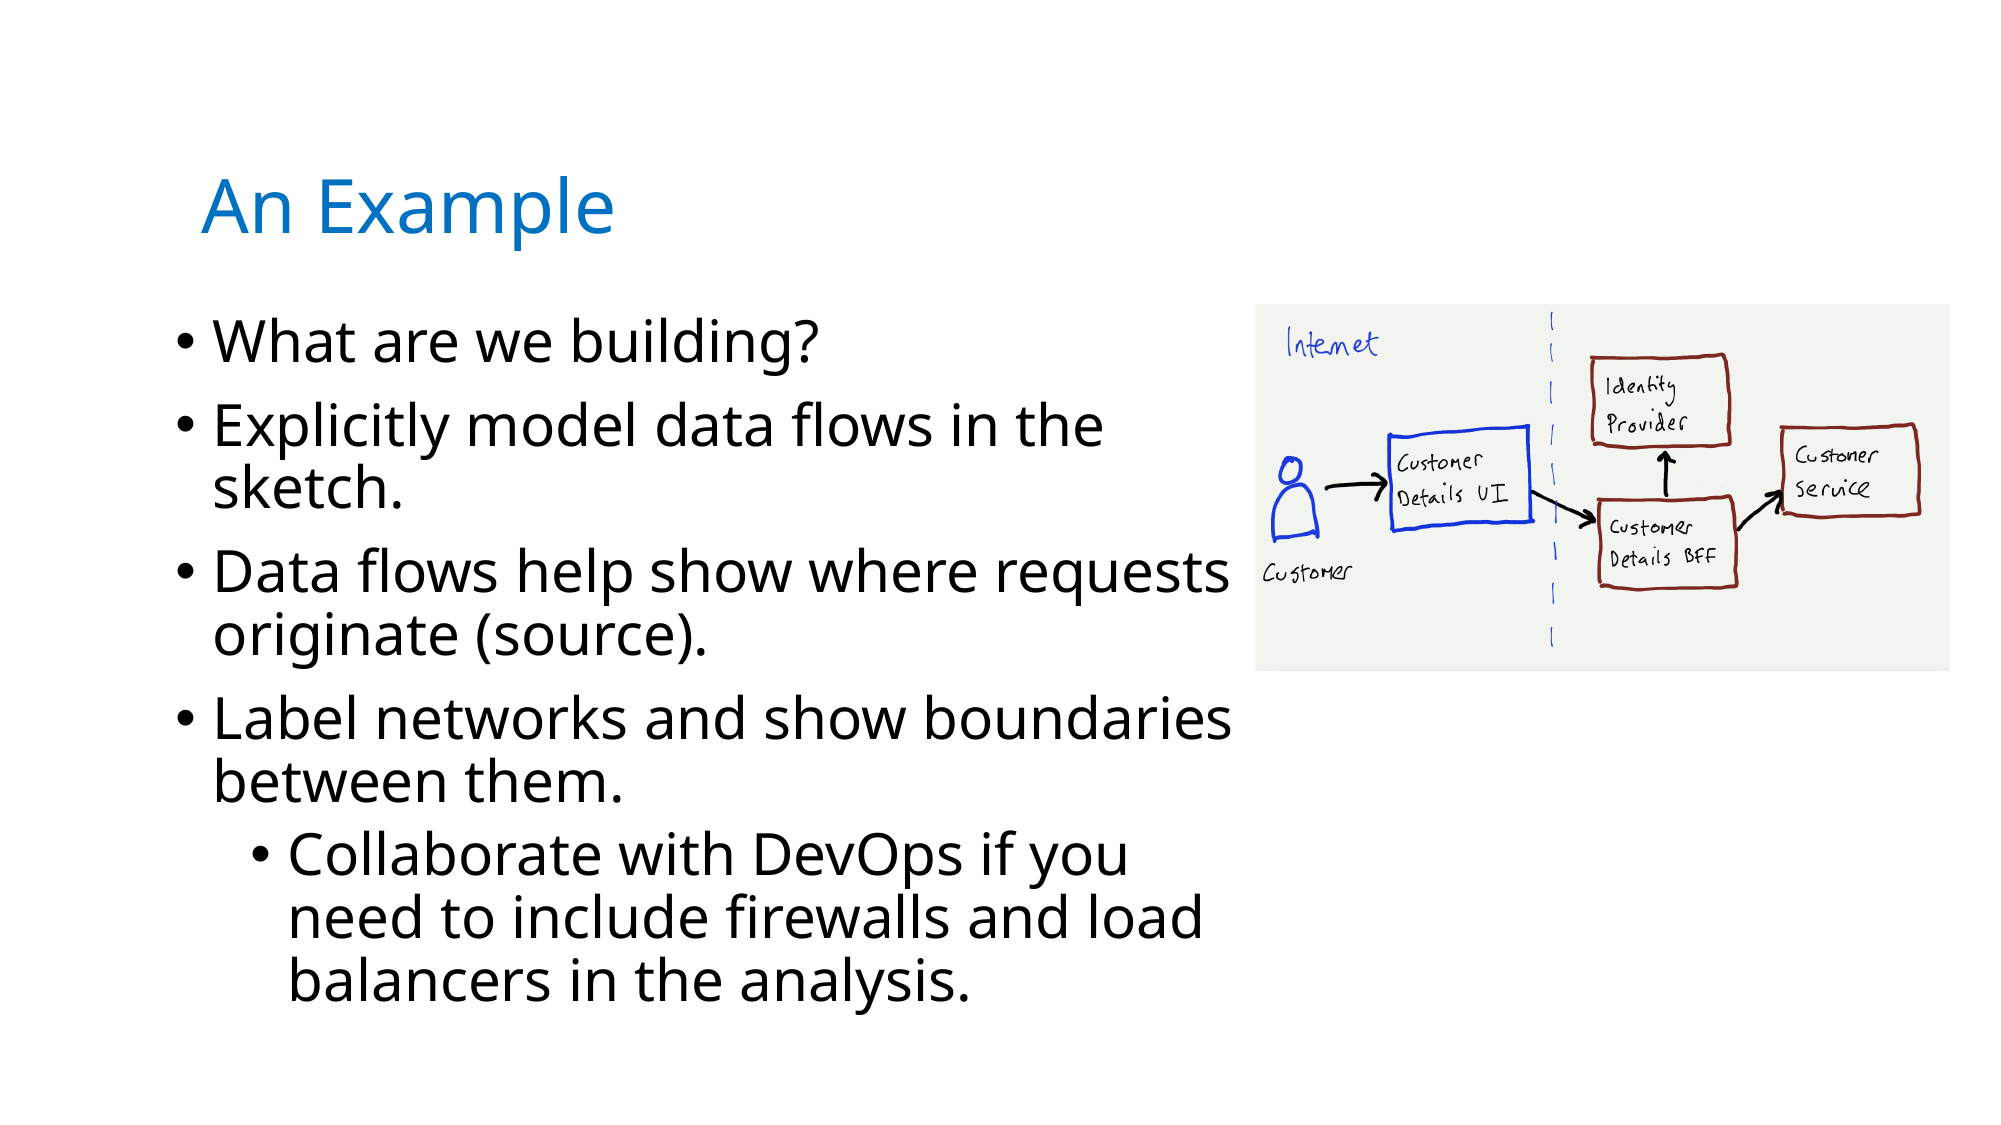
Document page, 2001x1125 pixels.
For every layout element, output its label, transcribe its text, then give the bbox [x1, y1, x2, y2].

title An Example [186, 99, 1728, 304]
list What are we building? Explicitly model data flows in the sketch. Data flows help show where requests originate (source). Label networks and show boundaries between them. Collaborate with DevOps if you need to include firewalls and load balancers in the analysis. [160, 304, 1256, 1082]
picture [1255, 304, 1950, 672]
